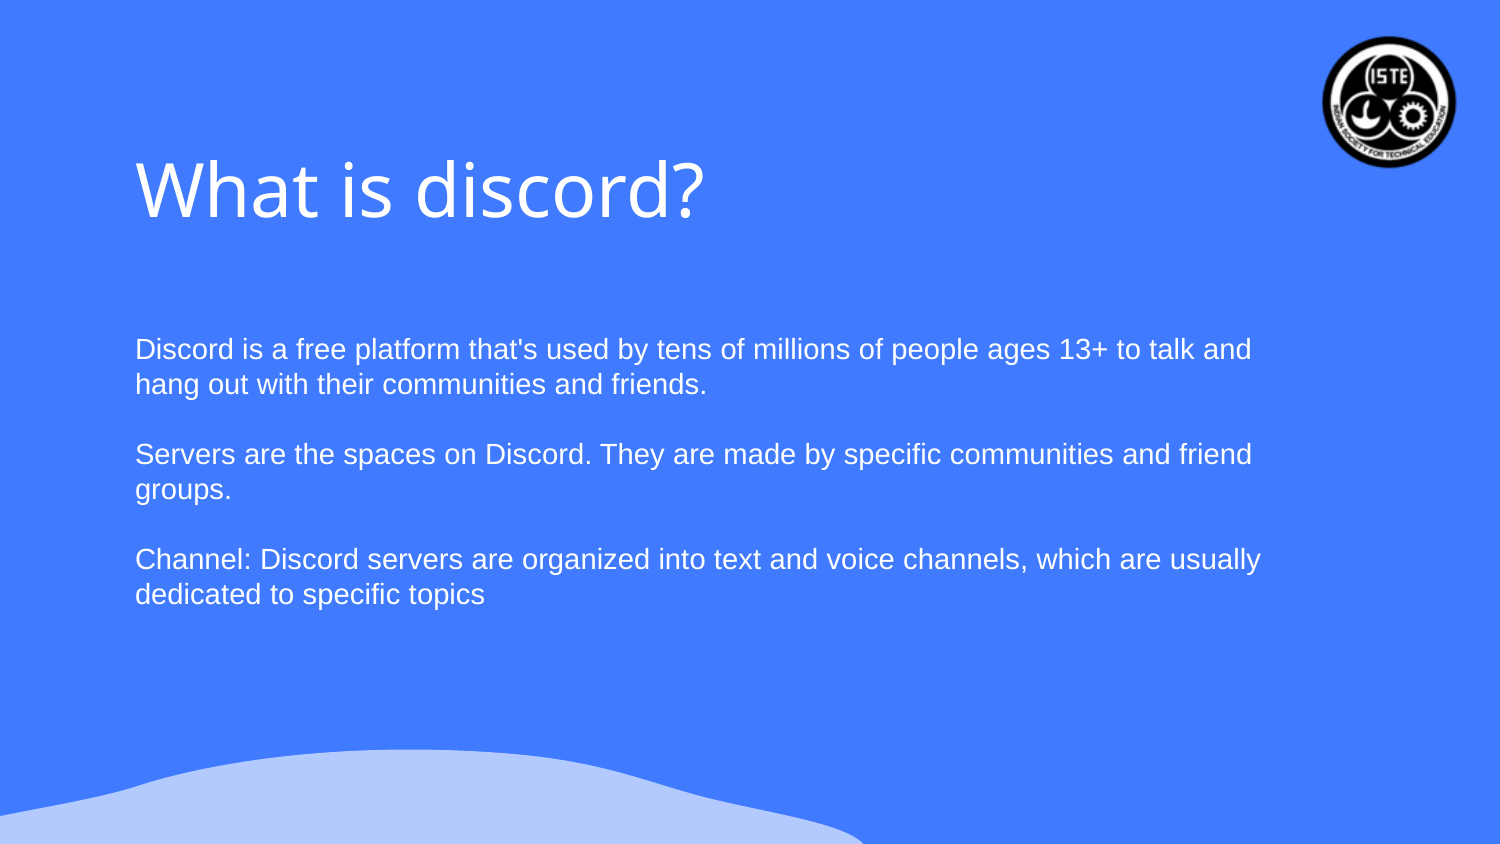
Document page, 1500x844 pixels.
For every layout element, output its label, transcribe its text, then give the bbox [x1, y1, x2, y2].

list Discord is a free platform that's used by tens of millions of people ages 13+ to talk and hang out with their communities and friends. Servers are the spaces on Discord. They are made by specific communities and friend groups. Channel: Discord servers are organized into text and voice channels, which are usually dedicated to specific topics [120, 303, 1340, 638]
title What is discord? [120, 91, 999, 285]
picture [1316, 31, 1465, 175]
